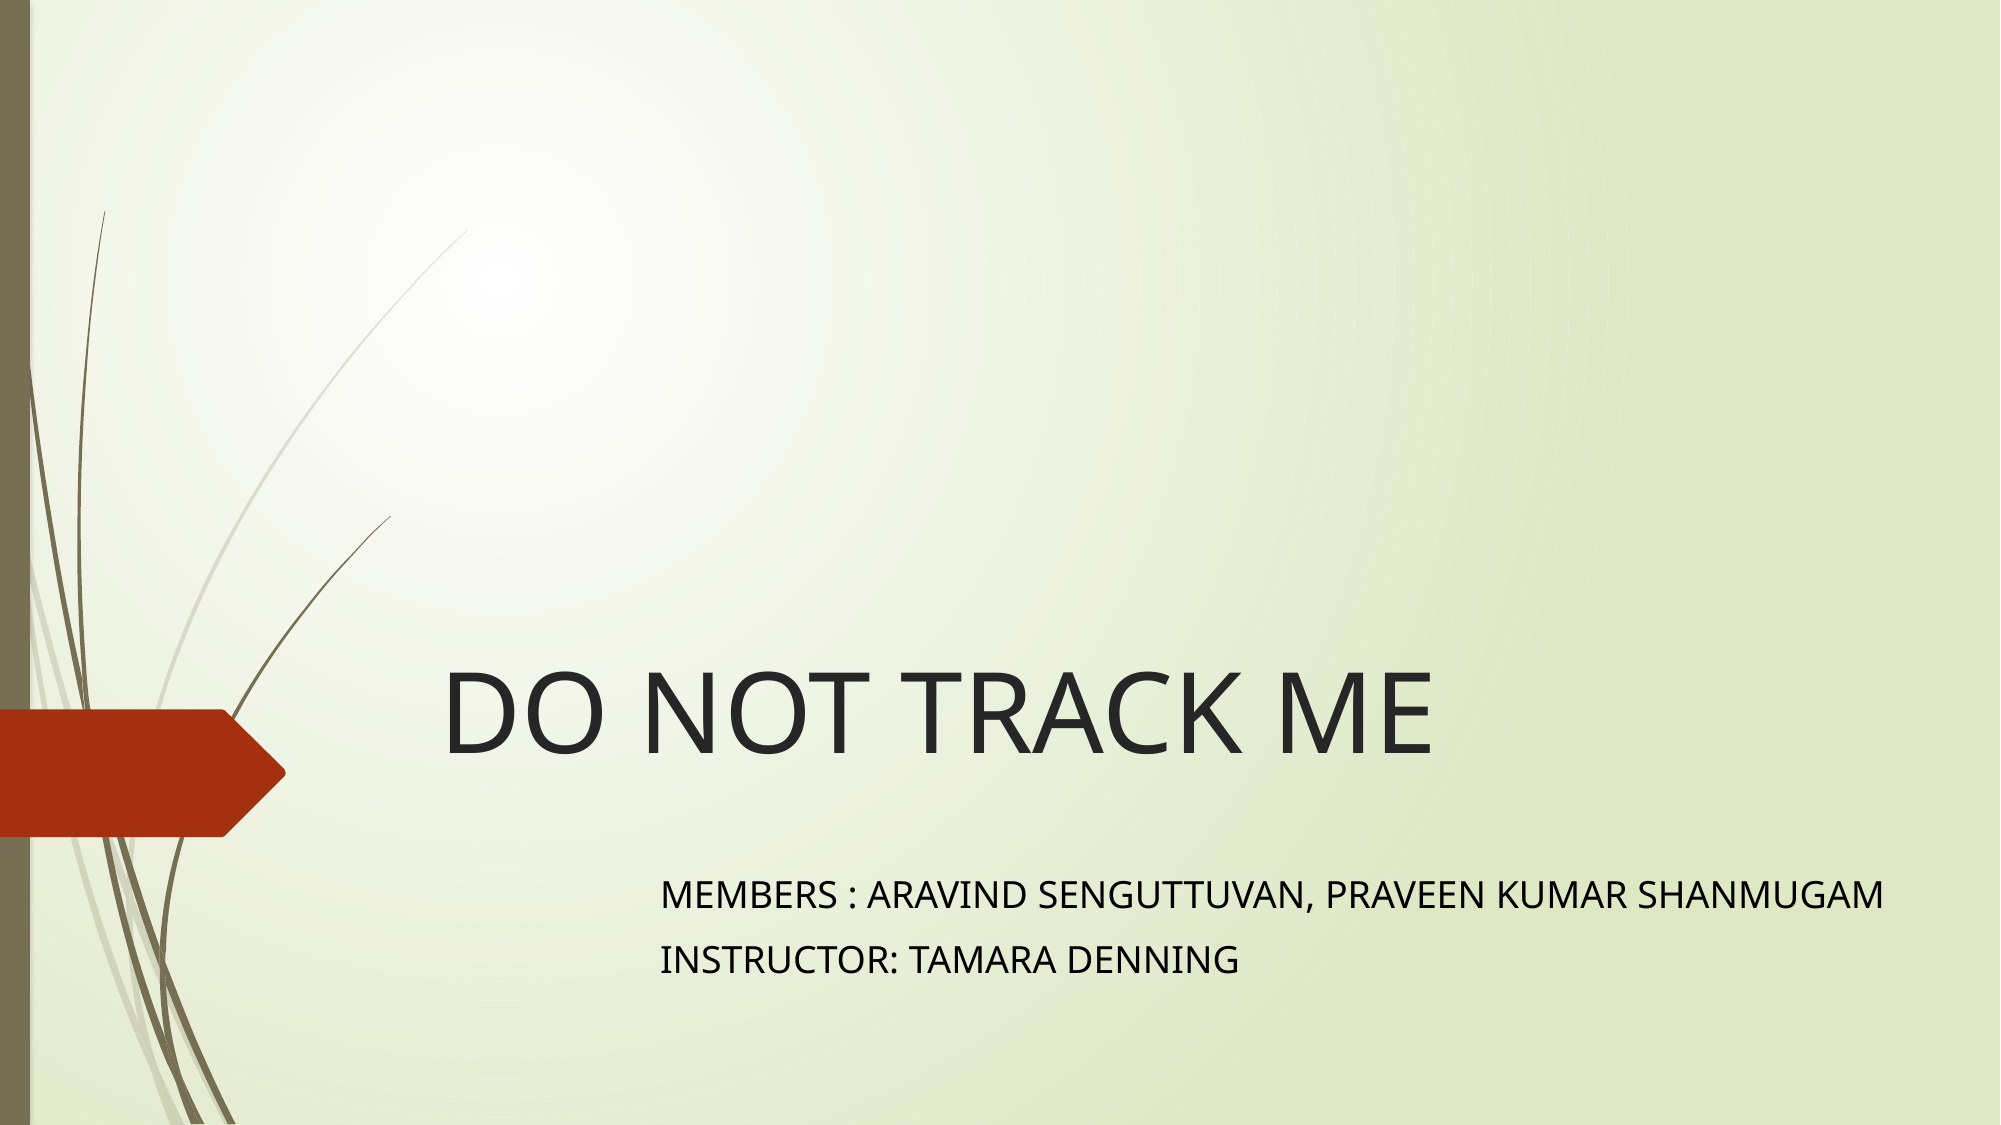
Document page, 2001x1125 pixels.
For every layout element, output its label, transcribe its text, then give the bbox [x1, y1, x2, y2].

title DO NOT TRACK ME [424, 412, 1888, 784]
subtitle MEMBERS : ARAVIND SENGUTTUVAN, PRAVEEN KUMAR SHANMUGAM INSTRUCTOR: TAMARA DENNING [645, 863, 1973, 1046]
